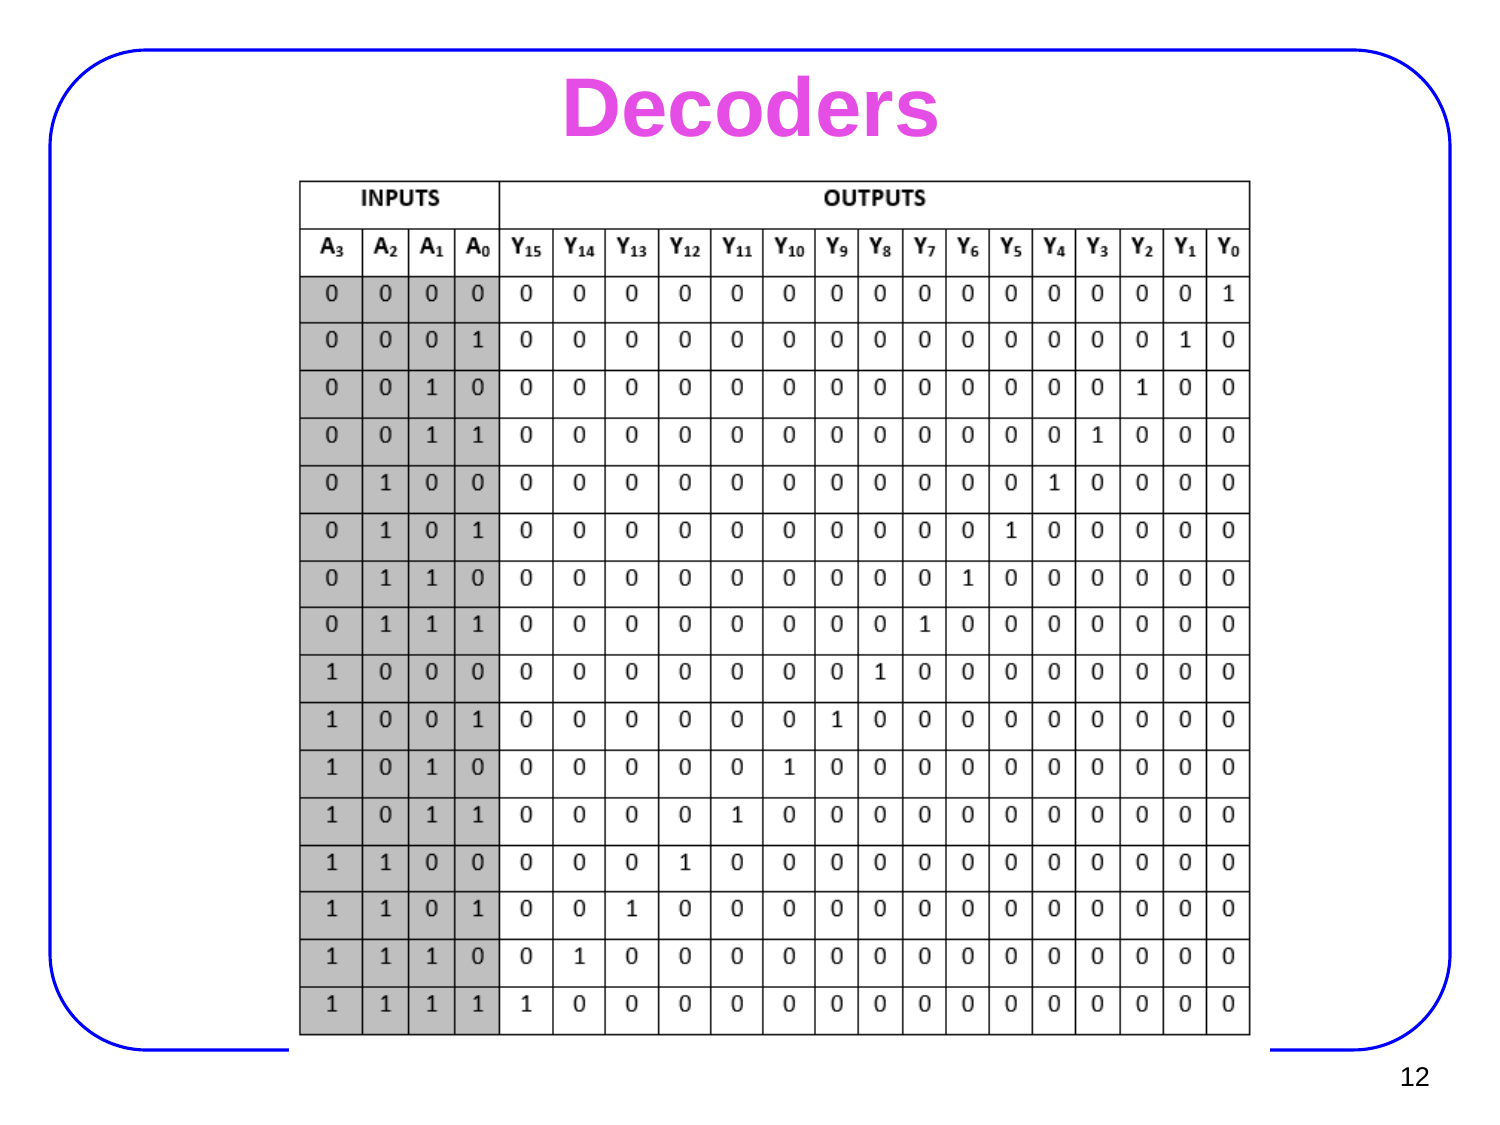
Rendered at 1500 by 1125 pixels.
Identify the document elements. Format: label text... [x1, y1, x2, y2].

picture [288, 160, 1270, 1059]
slide_number 12 [1351, 1047, 1444, 1104]
title Decoders [113, 66, 1389, 140]
